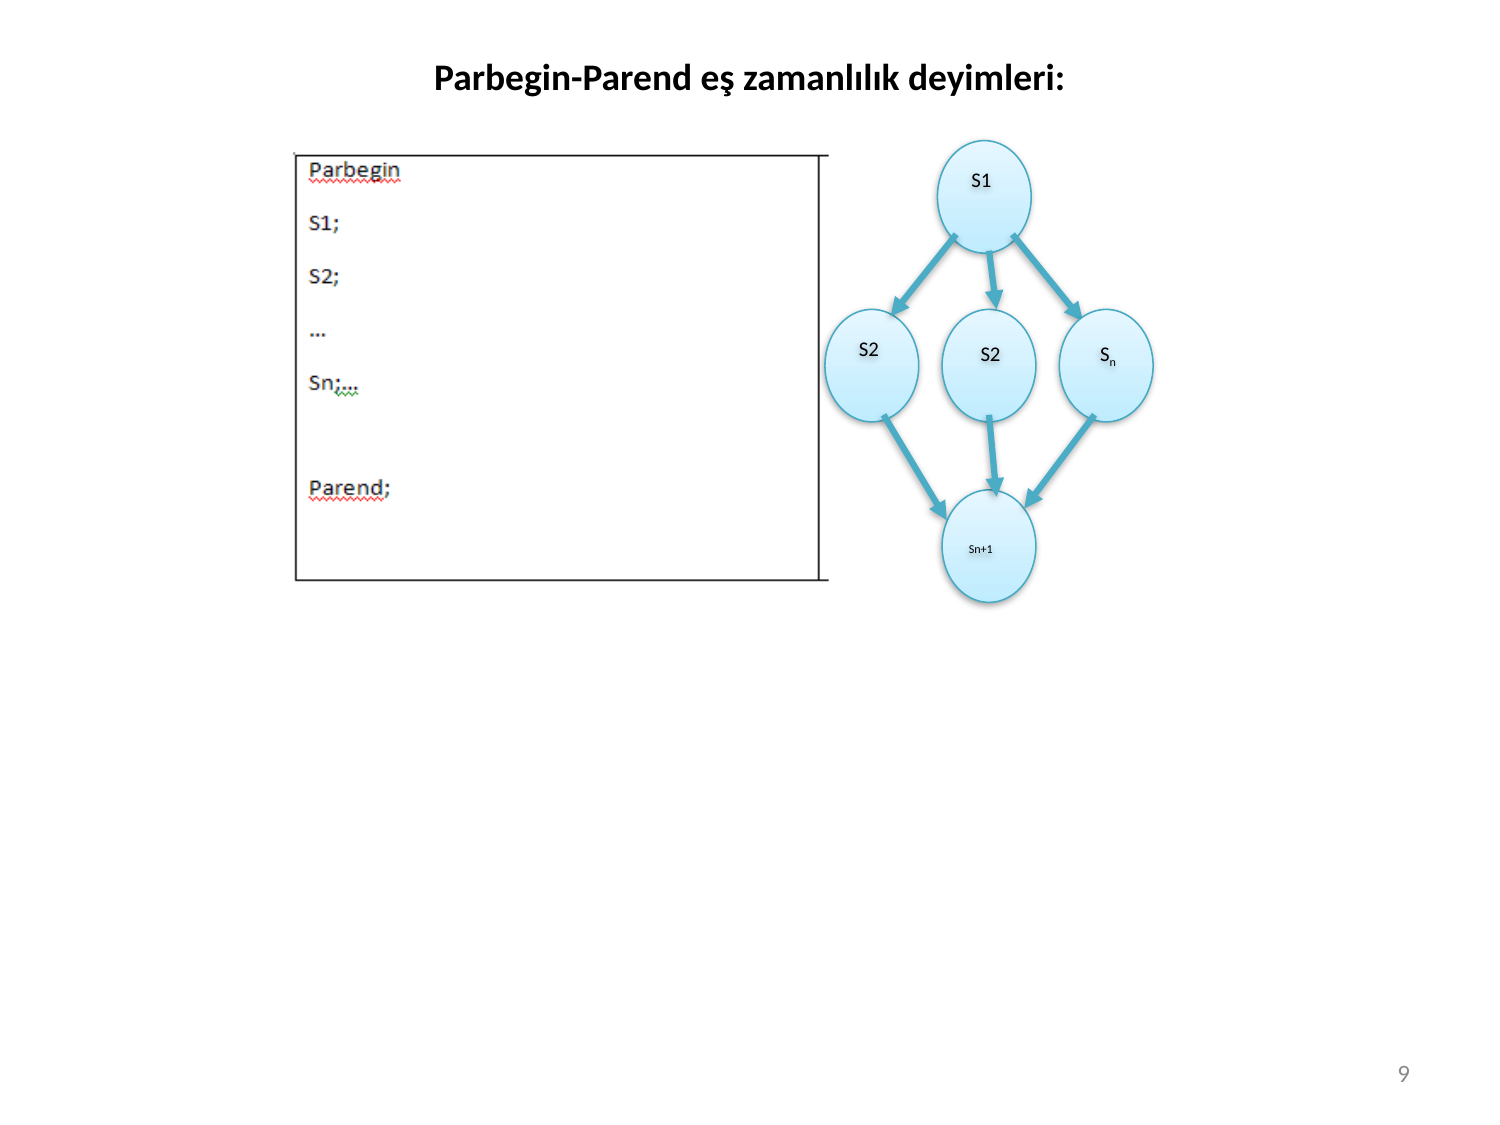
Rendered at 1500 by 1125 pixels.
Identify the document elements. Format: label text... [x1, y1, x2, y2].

picture [292, 152, 829, 587]
text_box [985, 414, 1005, 497]
text_box S2 [843, 327, 901, 385]
text_box S2 [965, 332, 1023, 390]
text_box Sn+1 [953, 520, 1037, 577]
text_box Sn [1084, 332, 1142, 390]
text_box S1 [956, 159, 1013, 216]
slide_number 9 [1074, 1042, 1425, 1103]
text_box [1024, 412, 1098, 509]
title Parbegin-Parend eş zamanlılık deyimleri: [75, 45, 1425, 106]
text_box [950, 489, 1031, 519]
text_box [1058, 308, 1154, 423]
text_box [941, 524, 948, 576]
text_box [890, 232, 959, 317]
text_box [1010, 232, 1082, 318]
text_box [880, 413, 947, 521]
text_box [936, 139, 1032, 254]
text_box [952, 583, 1025, 604]
text_box [833, 308, 920, 423]
text_box [984, 250, 1004, 310]
text_box [941, 308, 1037, 423]
